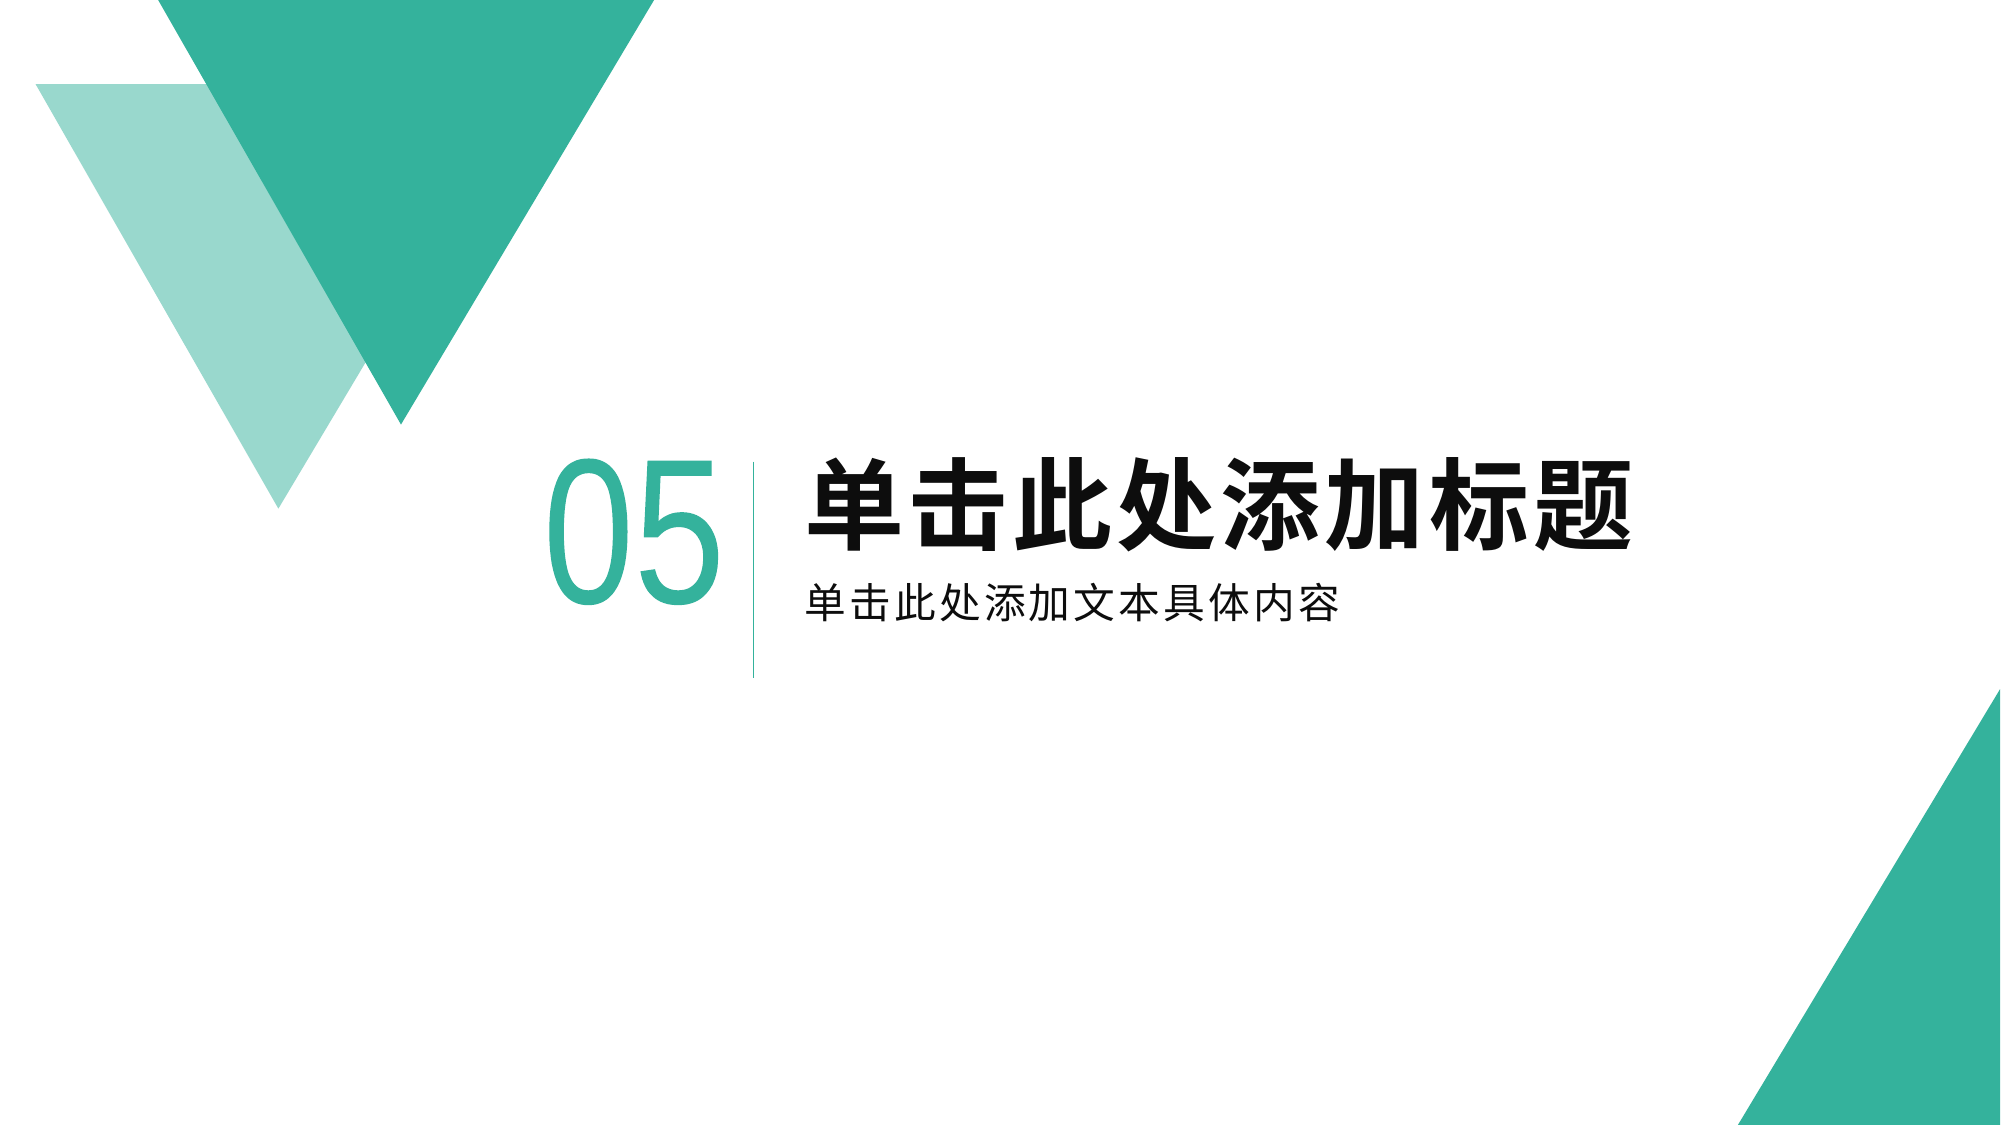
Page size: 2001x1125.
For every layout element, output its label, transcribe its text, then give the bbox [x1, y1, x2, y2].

title 单击此处添加标题 [787, 422, 1677, 570]
list 单击此处添加文本具体内容 [787, 577, 1677, 744]
